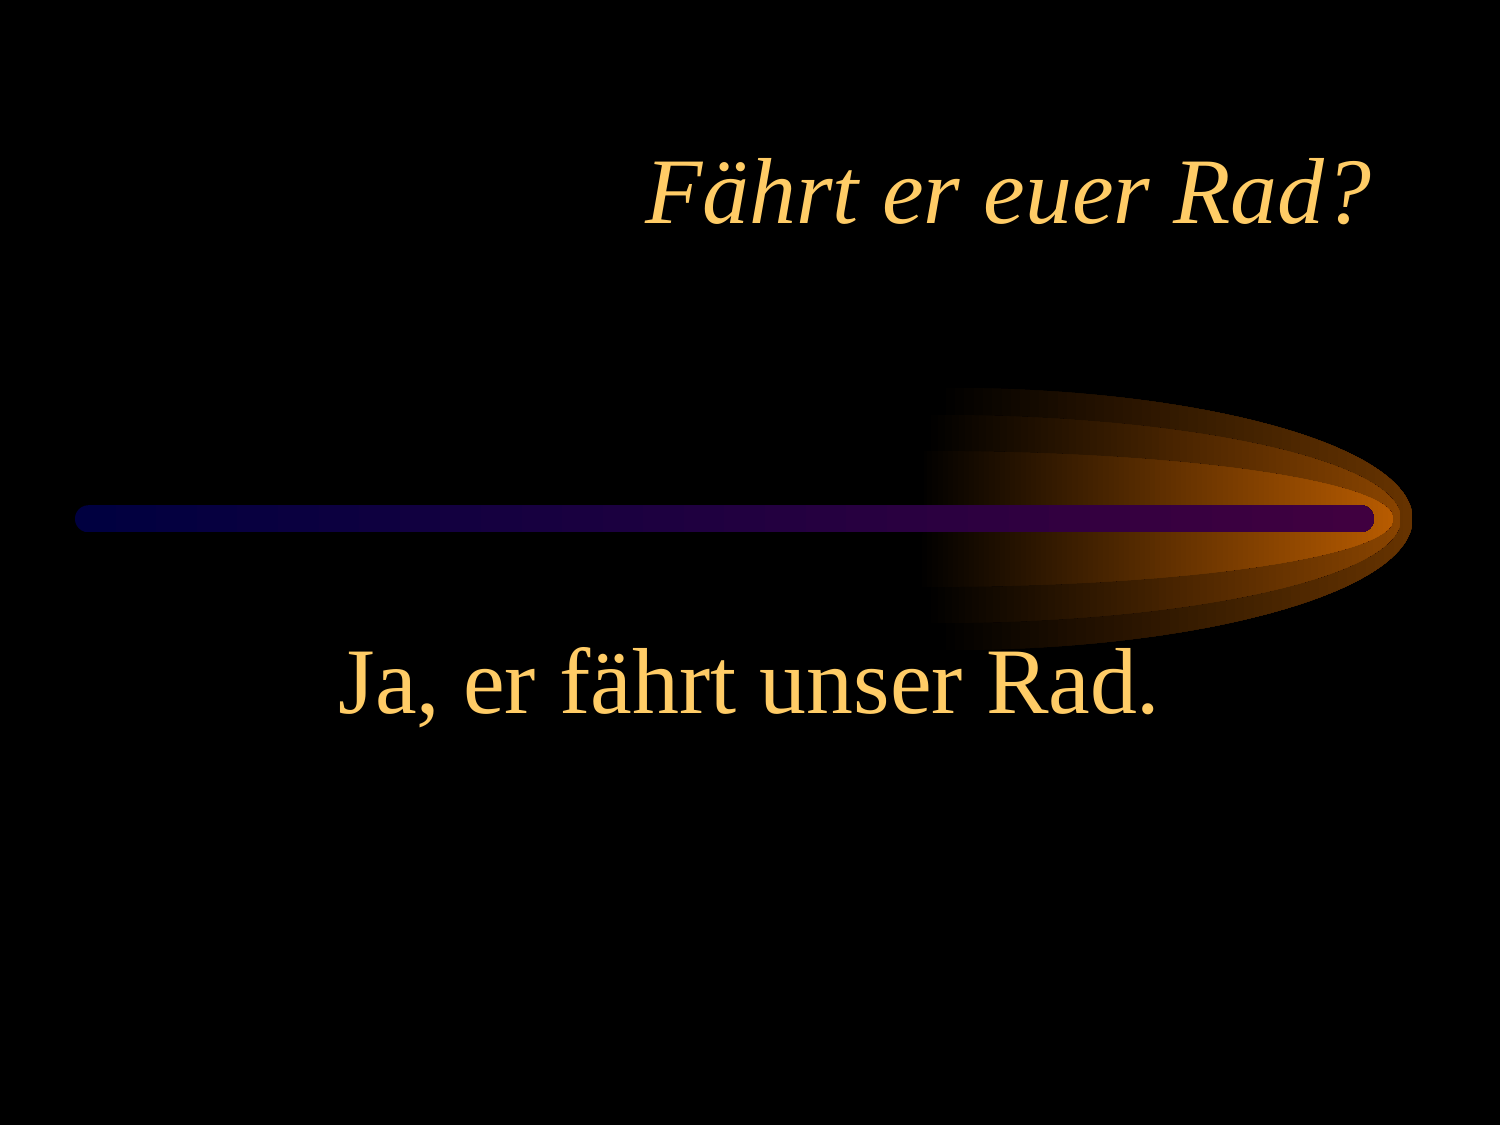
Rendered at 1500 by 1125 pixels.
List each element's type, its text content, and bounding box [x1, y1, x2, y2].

title Fährt er euer Rad? [112, 62, 1388, 251]
subtitle Ja, er fährt unser Rad. [224, 612, 1276, 901]
